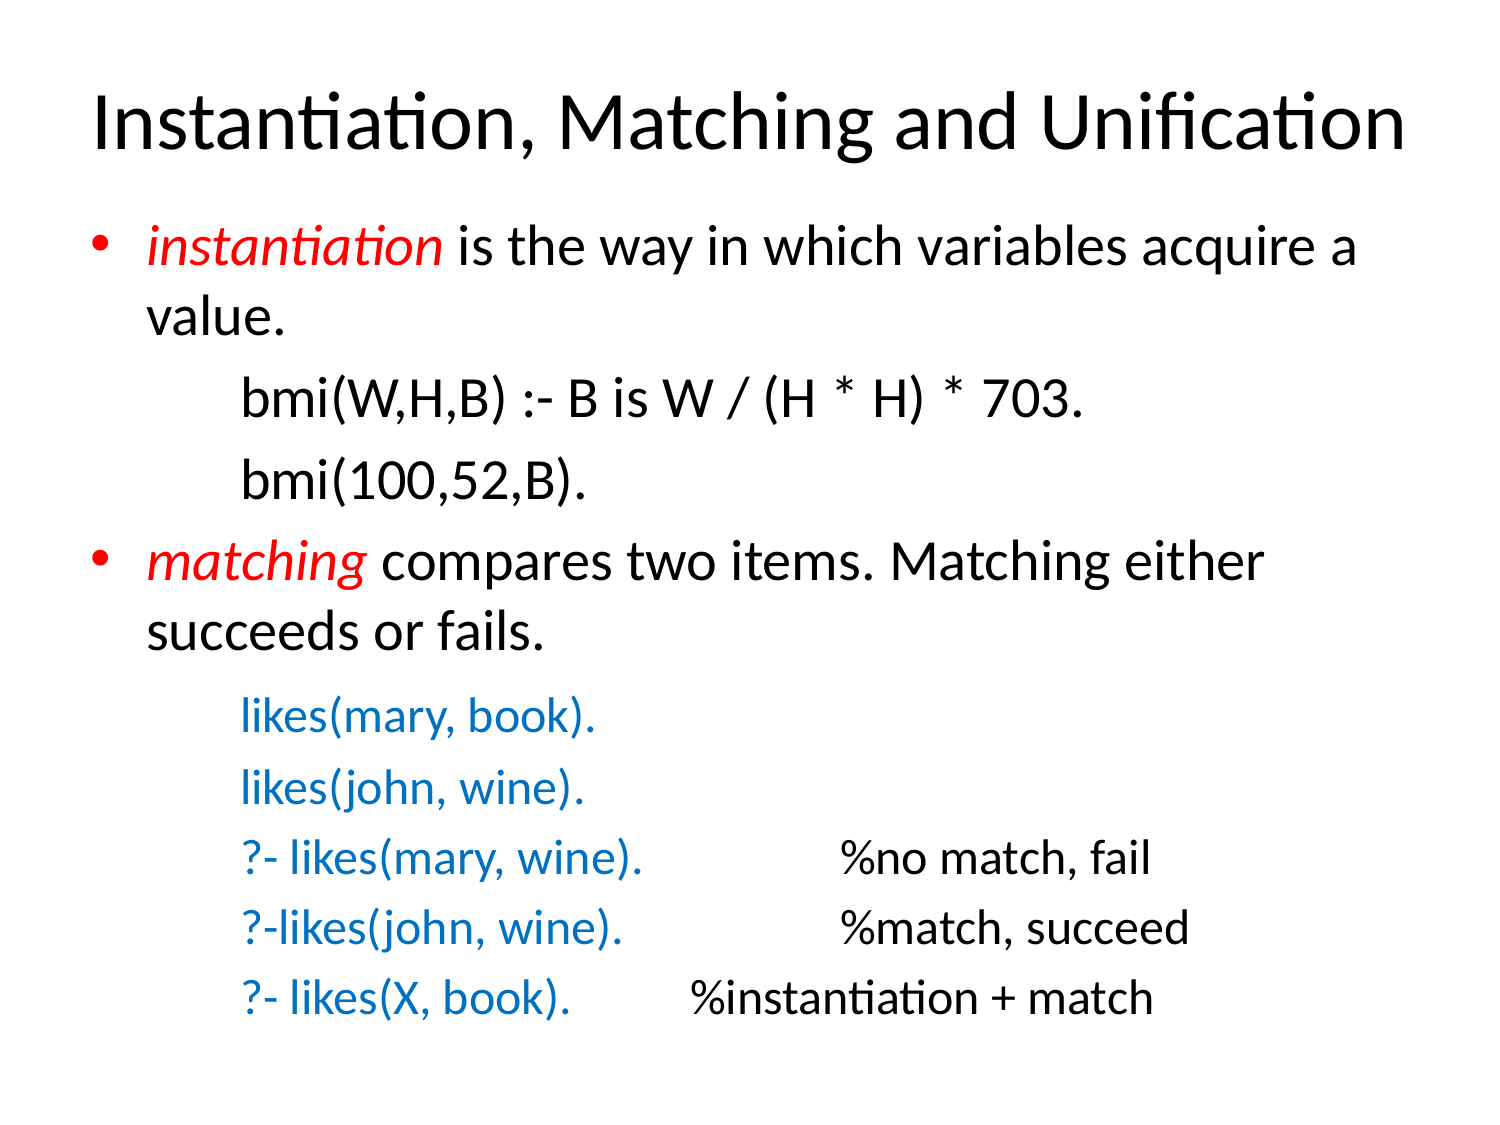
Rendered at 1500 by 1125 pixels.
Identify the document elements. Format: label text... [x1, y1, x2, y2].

list instantiation is the way in which variables acquire a value. bmi(W,H,B) :- B is W / (H * H) * 703. bmi(100,52,B). matching compares two items. Matching either succeeds or fails. likes(mary, book). likes(john, wine). ?- likes(mary, wine). %no match, fail ?-likes(john, wine). %match, succeed ?- likes(X, book). %instantiation + match [75, 200, 1425, 1005]
title Instantiation, Matching and Unification [75, 45, 1425, 188]
